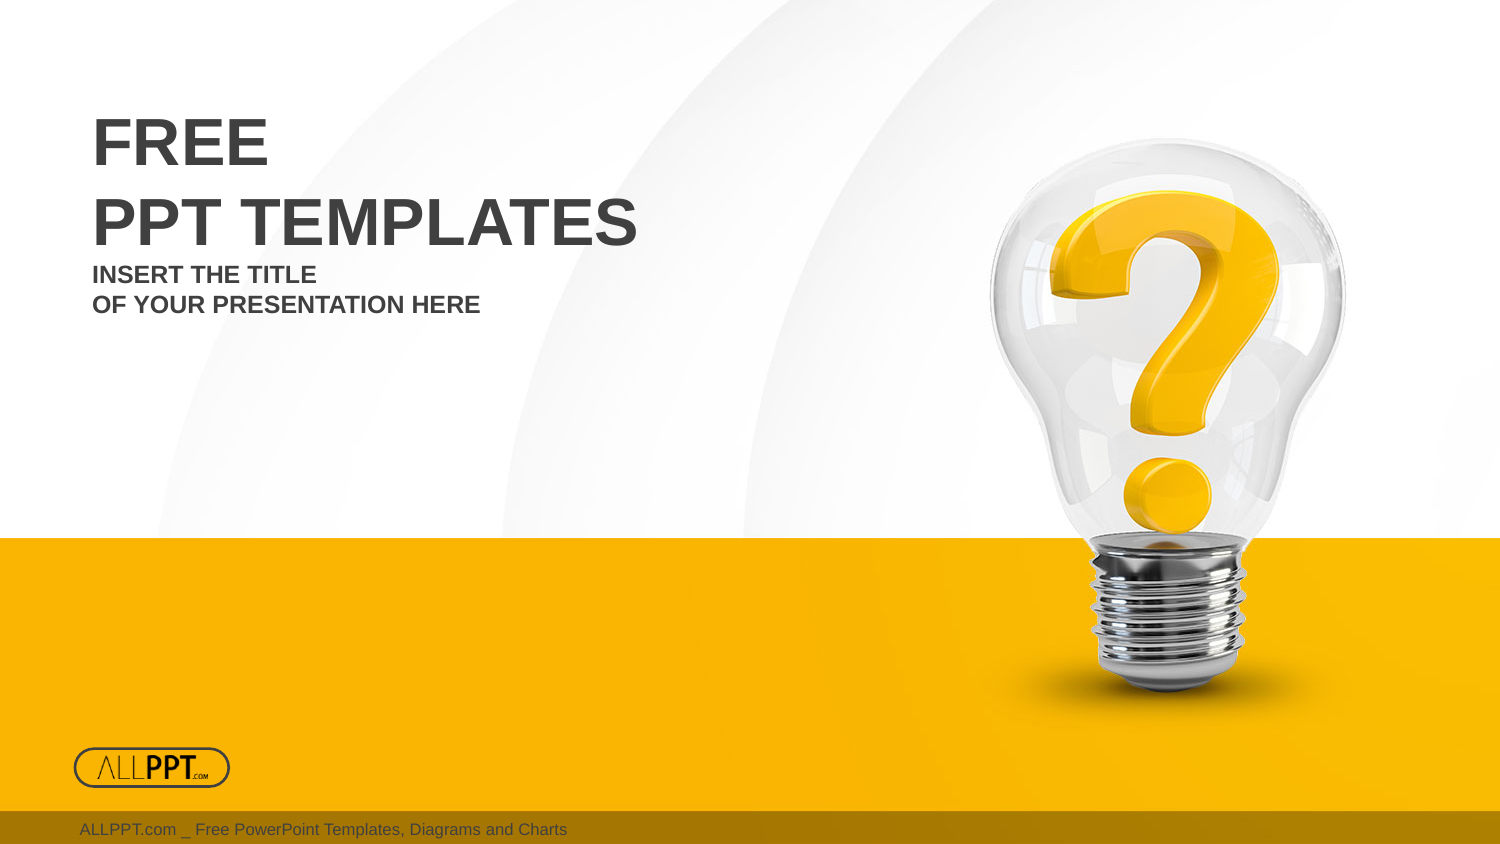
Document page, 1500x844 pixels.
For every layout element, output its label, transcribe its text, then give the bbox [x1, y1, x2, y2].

picture [0, 0, 1500, 844]
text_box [74, 748, 229, 787]
text_box INSERT THE TITLE OF YOUR PRESENTATION HERE [77, 266, 875, 326]
text_box ALLPPT.com _ Free PowerPoint Templates, Diagrams and Charts [64, 811, 1500, 844]
text_box FREE PPT TEMPLATES [77, 91, 875, 266]
